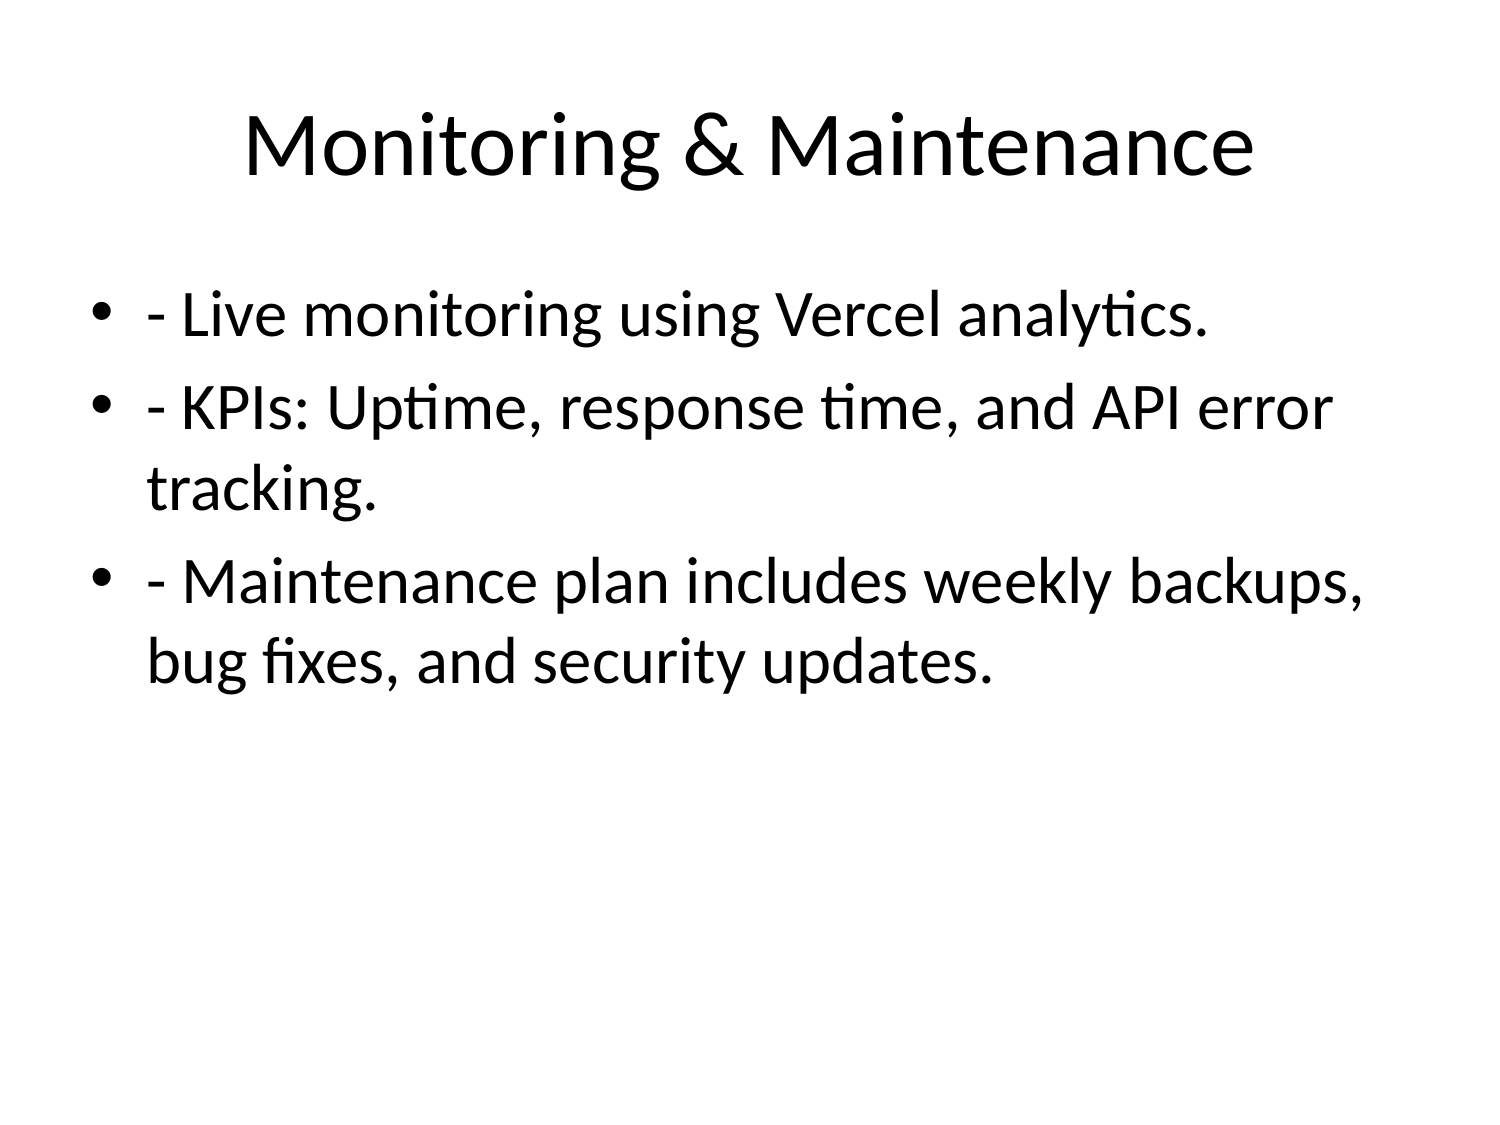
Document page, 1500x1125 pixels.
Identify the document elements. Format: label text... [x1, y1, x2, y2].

title Monitoring & Maintenance [75, 45, 1425, 233]
list - Live monitoring using Vercel analytics. - KPIs: Uptime, response time, and API error tracking. - Maintenance plan includes weekly backups, bug fixes, and security updates. [75, 262, 1425, 1005]
